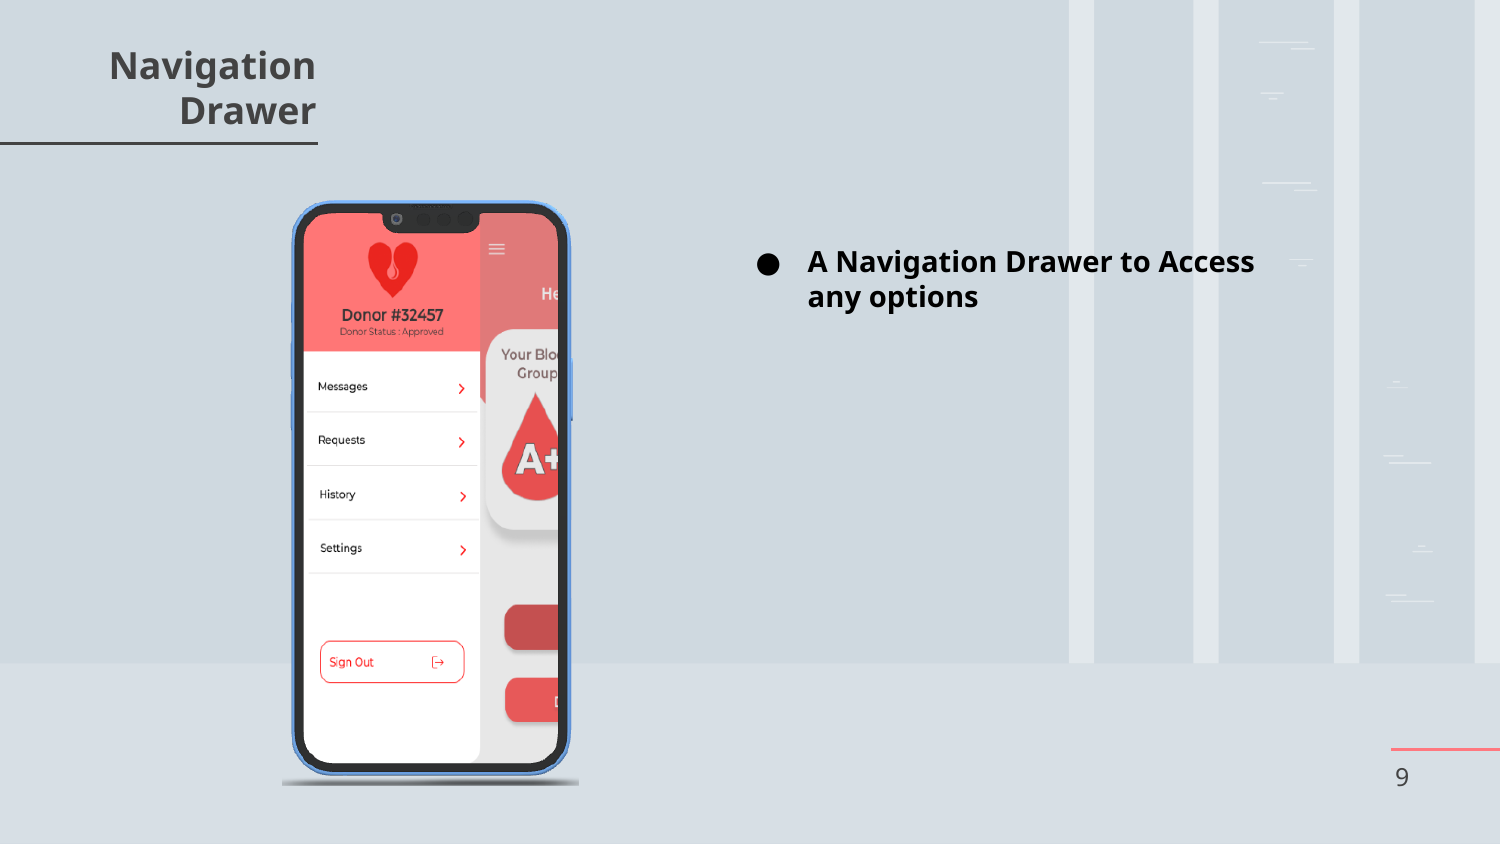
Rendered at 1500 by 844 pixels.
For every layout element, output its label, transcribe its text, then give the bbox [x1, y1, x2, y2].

title Navigation Drawer [0, 99, 332, 148]
slide_number ‹#› [1380, 745, 1432, 811]
text_box A Navigation Drawer to Access any options [717, 228, 1280, 384]
picture [282, 193, 579, 787]
